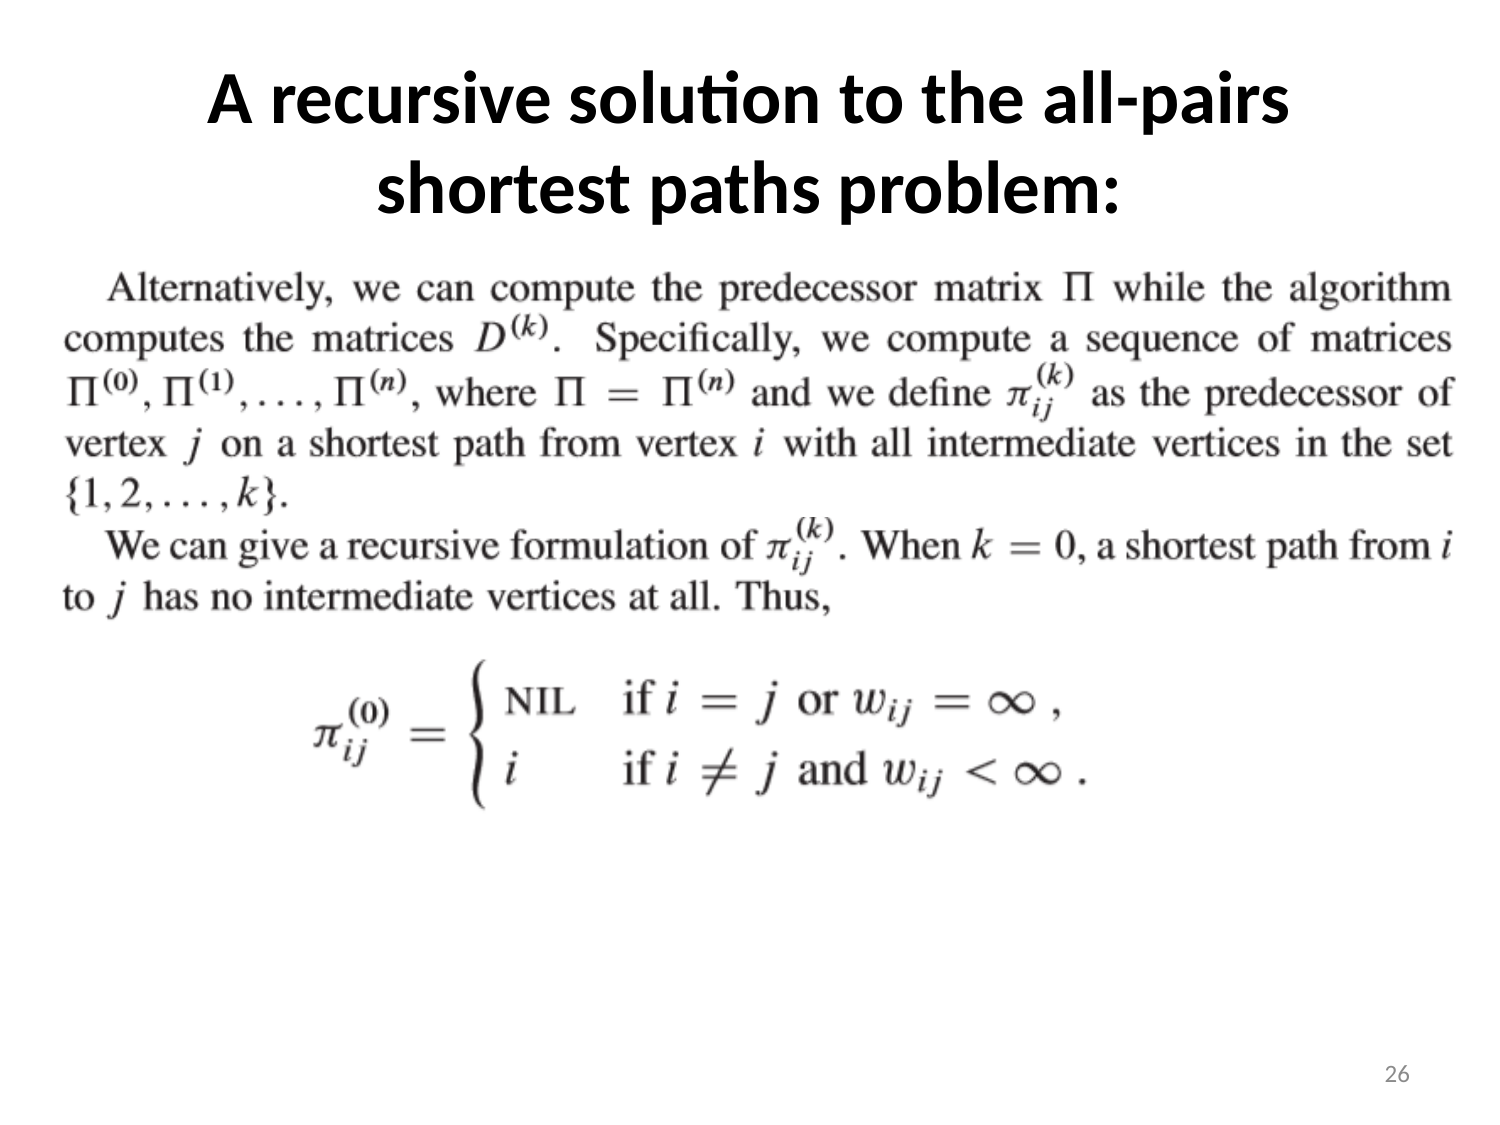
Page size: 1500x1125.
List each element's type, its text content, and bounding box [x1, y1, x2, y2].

slide_number 26 [1074, 1042, 1425, 1103]
title A recursive solution to the all-pairs shortest paths problem: [75, 45, 1425, 233]
picture [299, 648, 1103, 815]
picture [62, 262, 1461, 623]
